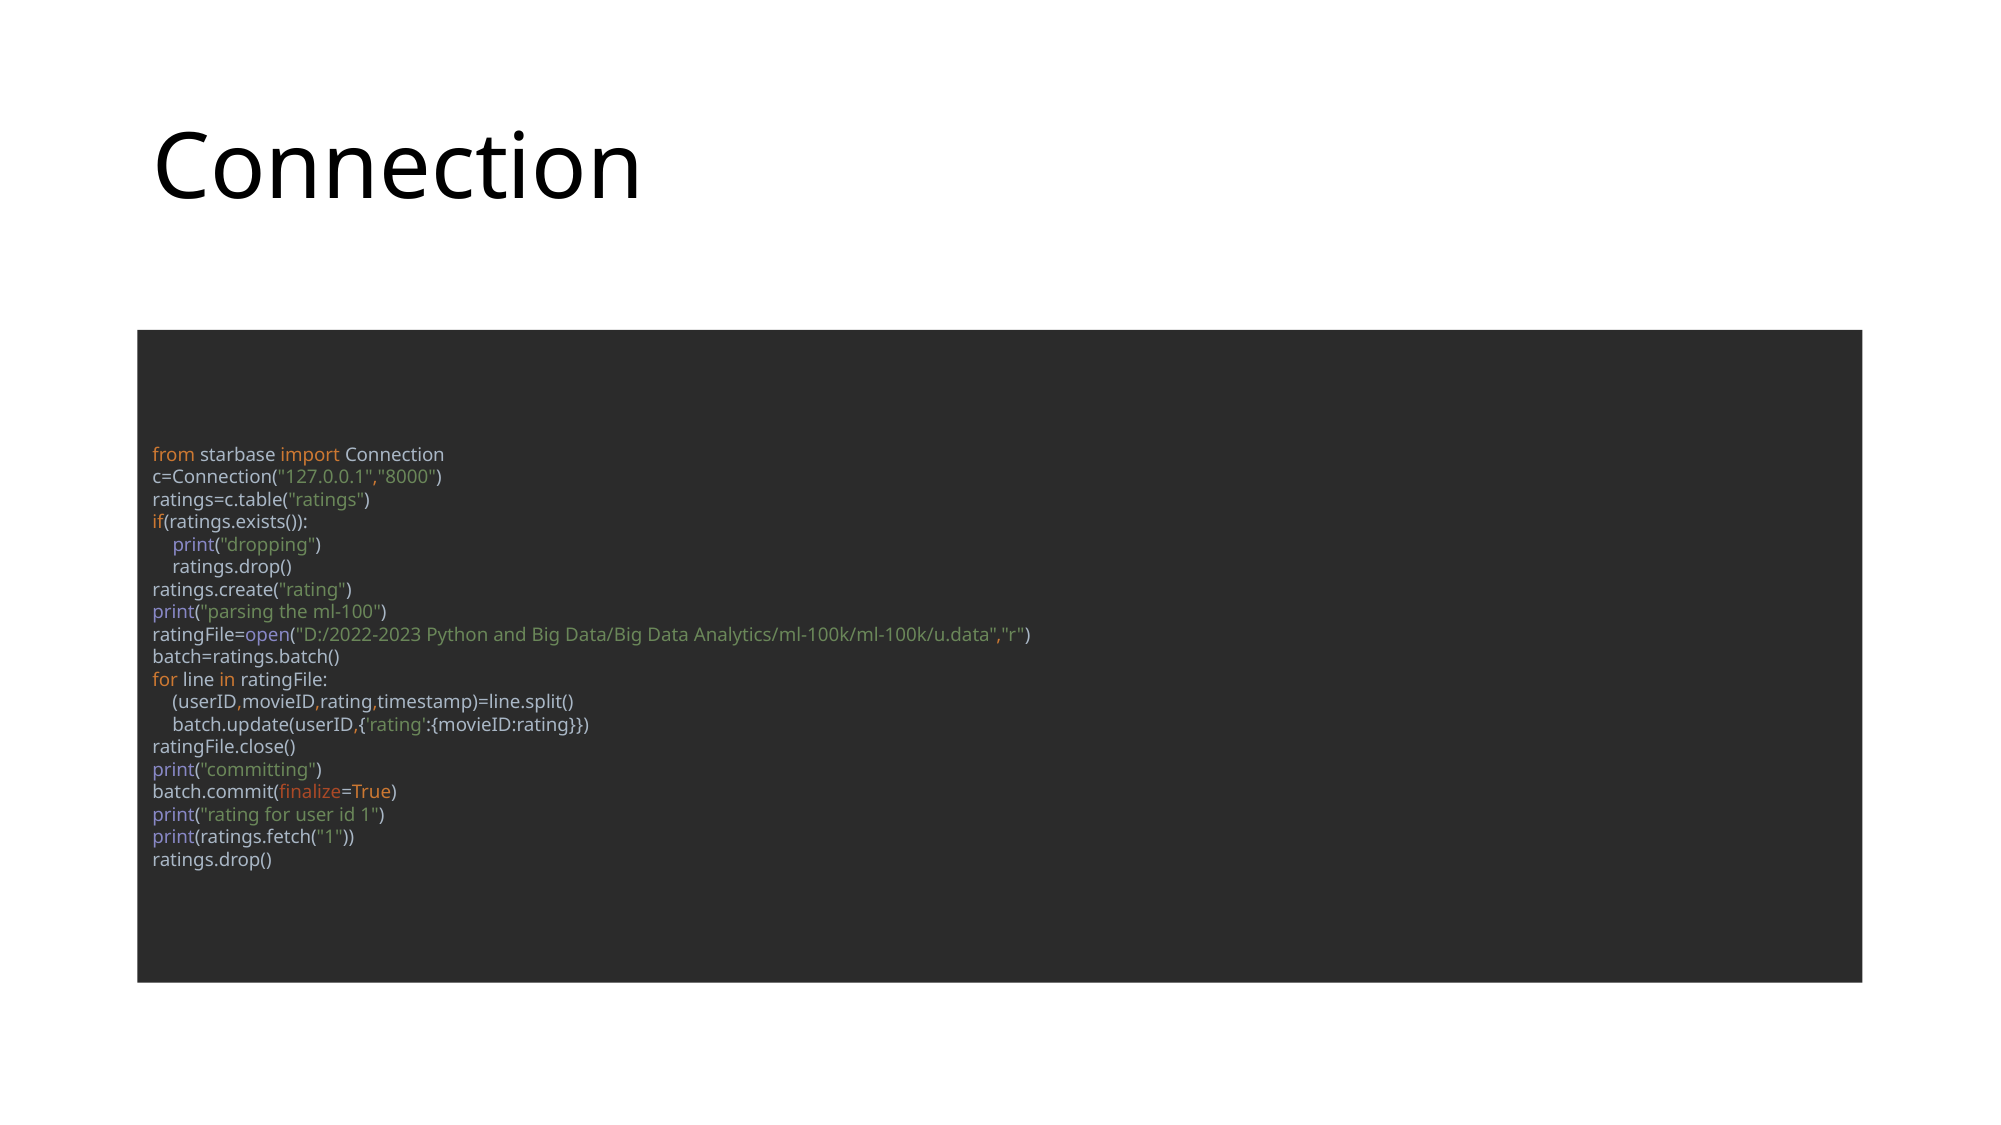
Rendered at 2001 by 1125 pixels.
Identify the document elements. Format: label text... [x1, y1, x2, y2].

list from starbase import Connection c=Connection("127.0.0.1","8000") ratings=c.table("ratings") if(ratings.exists()): print("dropping") ratings.drop() ratings.create("rating") print("parsing the ml-100") ratingFile=open("D:/2022-2023 Python and Big Data/Big Data Analytics/ml-100k/ml-100k/u.data","r") batch=ratings.batch() for line in ratingFile: (userID,movieID,rating,timestamp)=line.split() batch.update(userID,{'rating':{movieID:rating}}) ratingFile.close() print("committing") batch.commit(finalize=True) print("rating for user id 1") print(ratings.fetch("1")) ratings.drop() [137, 329, 1863, 983]
title Connection [137, 59, 1863, 278]
